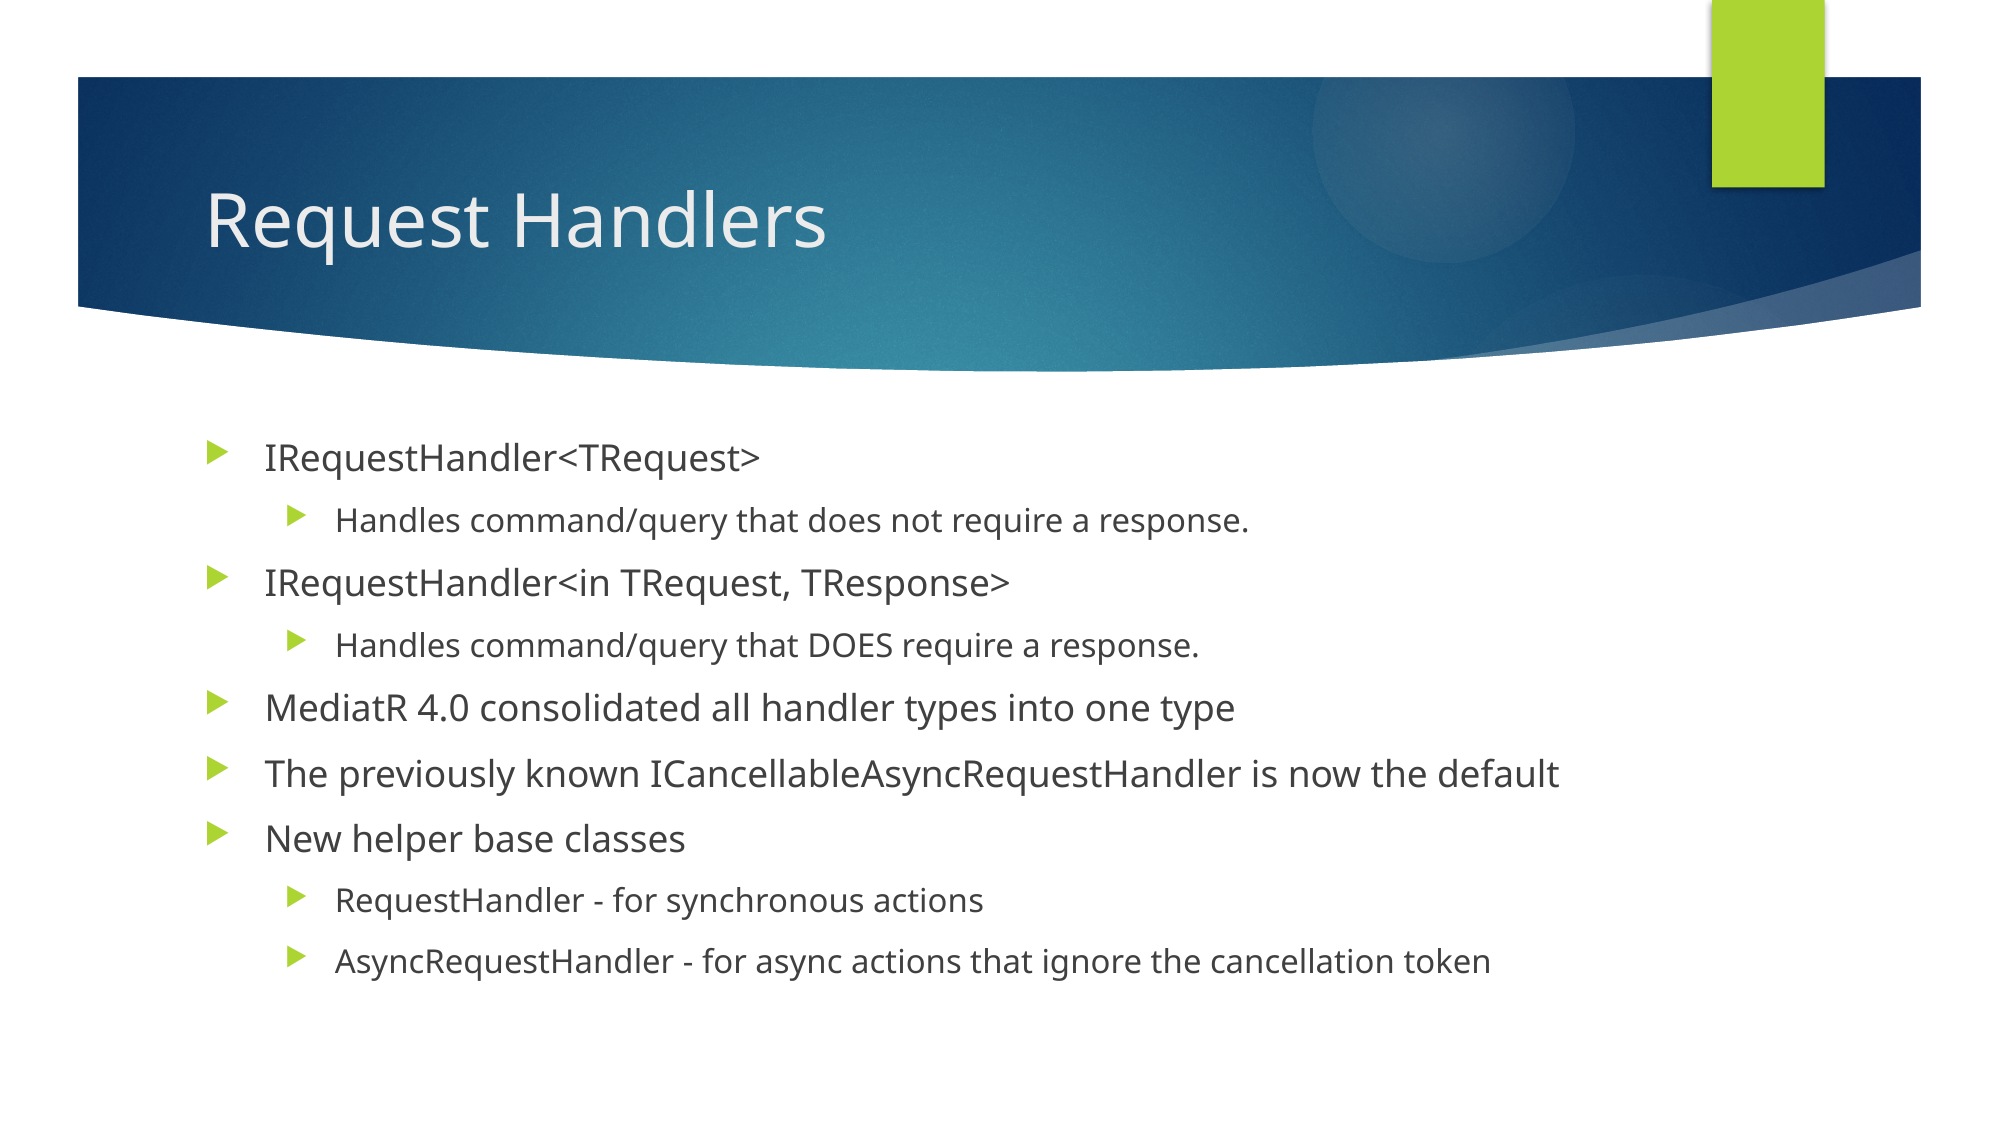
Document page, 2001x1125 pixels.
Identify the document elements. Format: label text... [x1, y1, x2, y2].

list IRequestHandler<TRequest> Handles command/query that does not require a response. IRequestHandler<in TRequest, TResponse> Handles command/query that DOES require a response. MediatR 4.0 consolidated all handler types into one type The previously known ICancellableAsyncRequestHandler is now the default New helper base classes RequestHandler - for synchronous actions AsyncRequestHandler - for async actions that ignore the cancellation token [189, 427, 1627, 988]
title Request Handlers [189, 159, 1627, 276]
